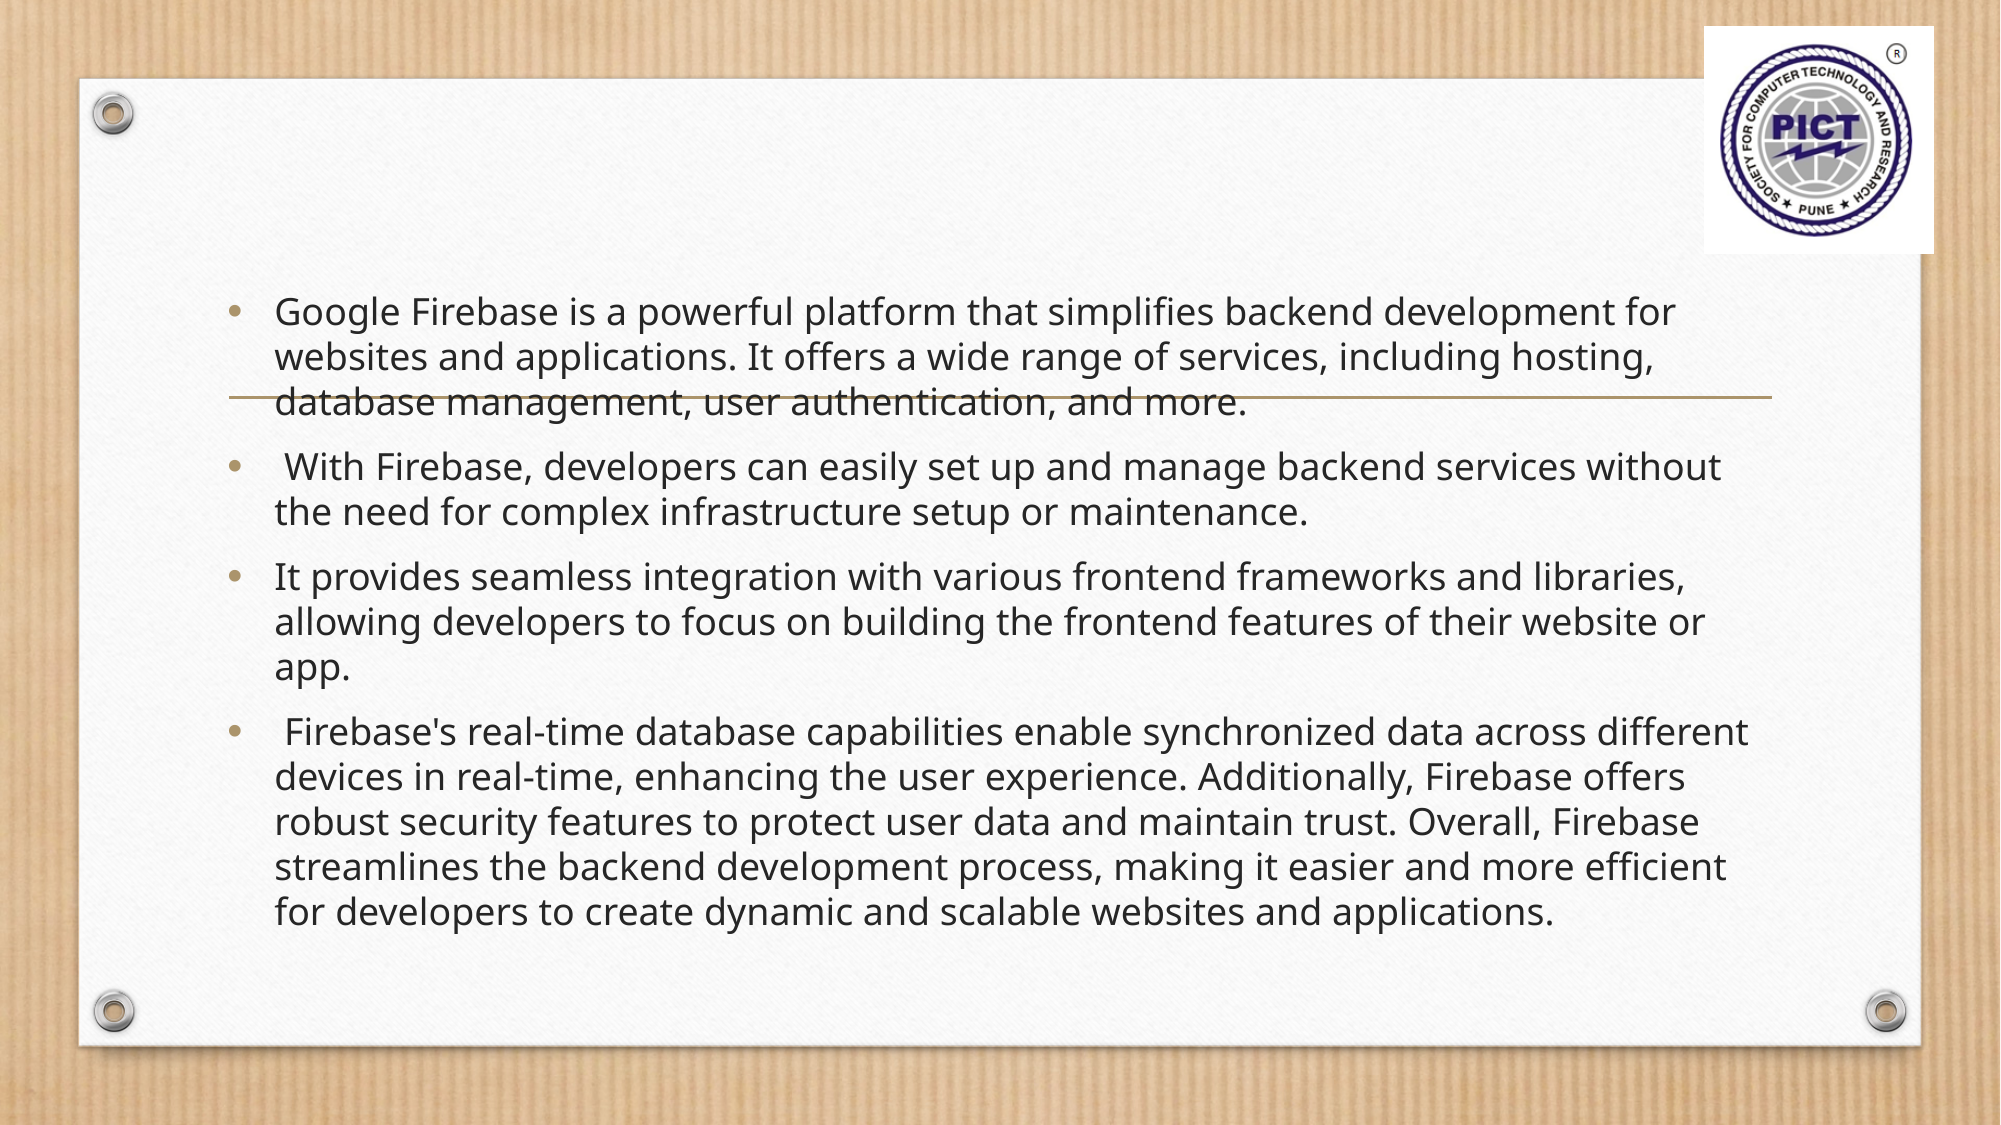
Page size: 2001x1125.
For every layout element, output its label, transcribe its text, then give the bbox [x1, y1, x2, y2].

list Google Firebase is a powerful platform that simplifies backend development for websites and applications. It offers a wide range of services, including hosting, database management, user authentication, and more. With Firebase, developers can easily set up and manage backend services without the need for complex infrastructure setup or maintenance. It provides seamless integration with various frontend frameworks and libraries, allowing developers to focus on building the frontend features of their website or app. Firebase's real-time database capabilities enable synchronized data across different devices in real-time, enhancing the user experience. Additionally, Firebase offers robust security features to protect user data and maintain trust. Overall, Firebase streamlines the backend development process, making it easier and more efficient for developers to create dynamic and scalable websites and applications. [212, 280, 1788, 964]
picture [0, 0, 2001, 1125]
